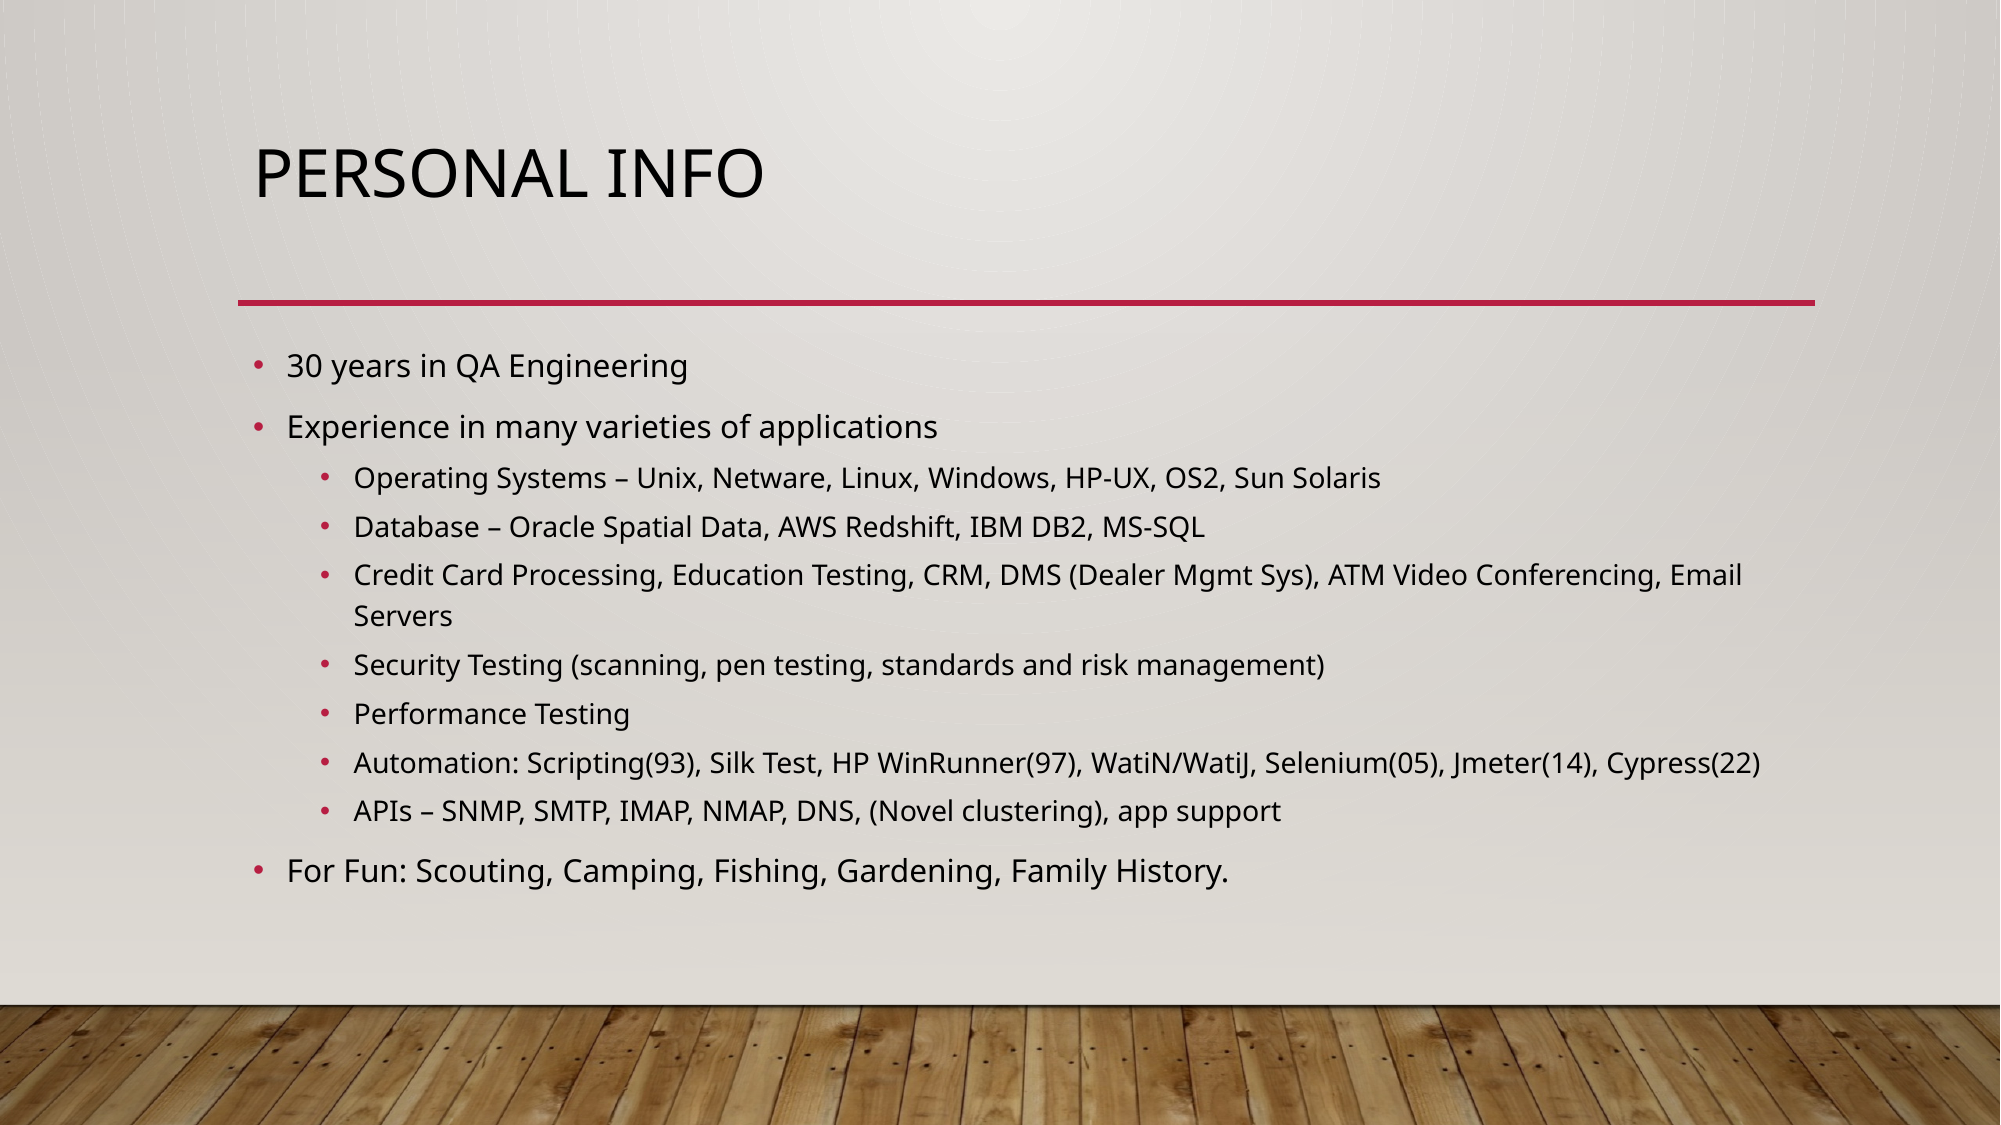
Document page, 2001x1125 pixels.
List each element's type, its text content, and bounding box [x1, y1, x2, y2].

title Personal Info [238, 131, 1814, 305]
picture [0, 1005, 2000, 1125]
list 30 years in QA Engineering Experience in many varieties of applications Operating Systems – Unix, Netware, Linux, Windows, HP-UX, OS2, Sun Solaris Database – Oracle Spatial Data, AWS Redshift, IBM DB2, MS-SQL Credit Card Processing, Education Testing, CRM, DMS (Dealer Mgmt Sys), ATM Video Conferencing, Email Servers Security Testing (scanning, pen testing, standards and risk management) Performance Testing Automation: Scripting(93), Silk Test, HP WinRunner(97), WatiN/WatiJ, Selenium(05), Jmeter(14), Cypress(22) APIs – SNMP, SMTP, IMAP, NMAP, DNS, (Novel clustering), app support For Fun: Scouting, Camping, Fishing, Gardening, Family History. [238, 330, 1814, 897]
